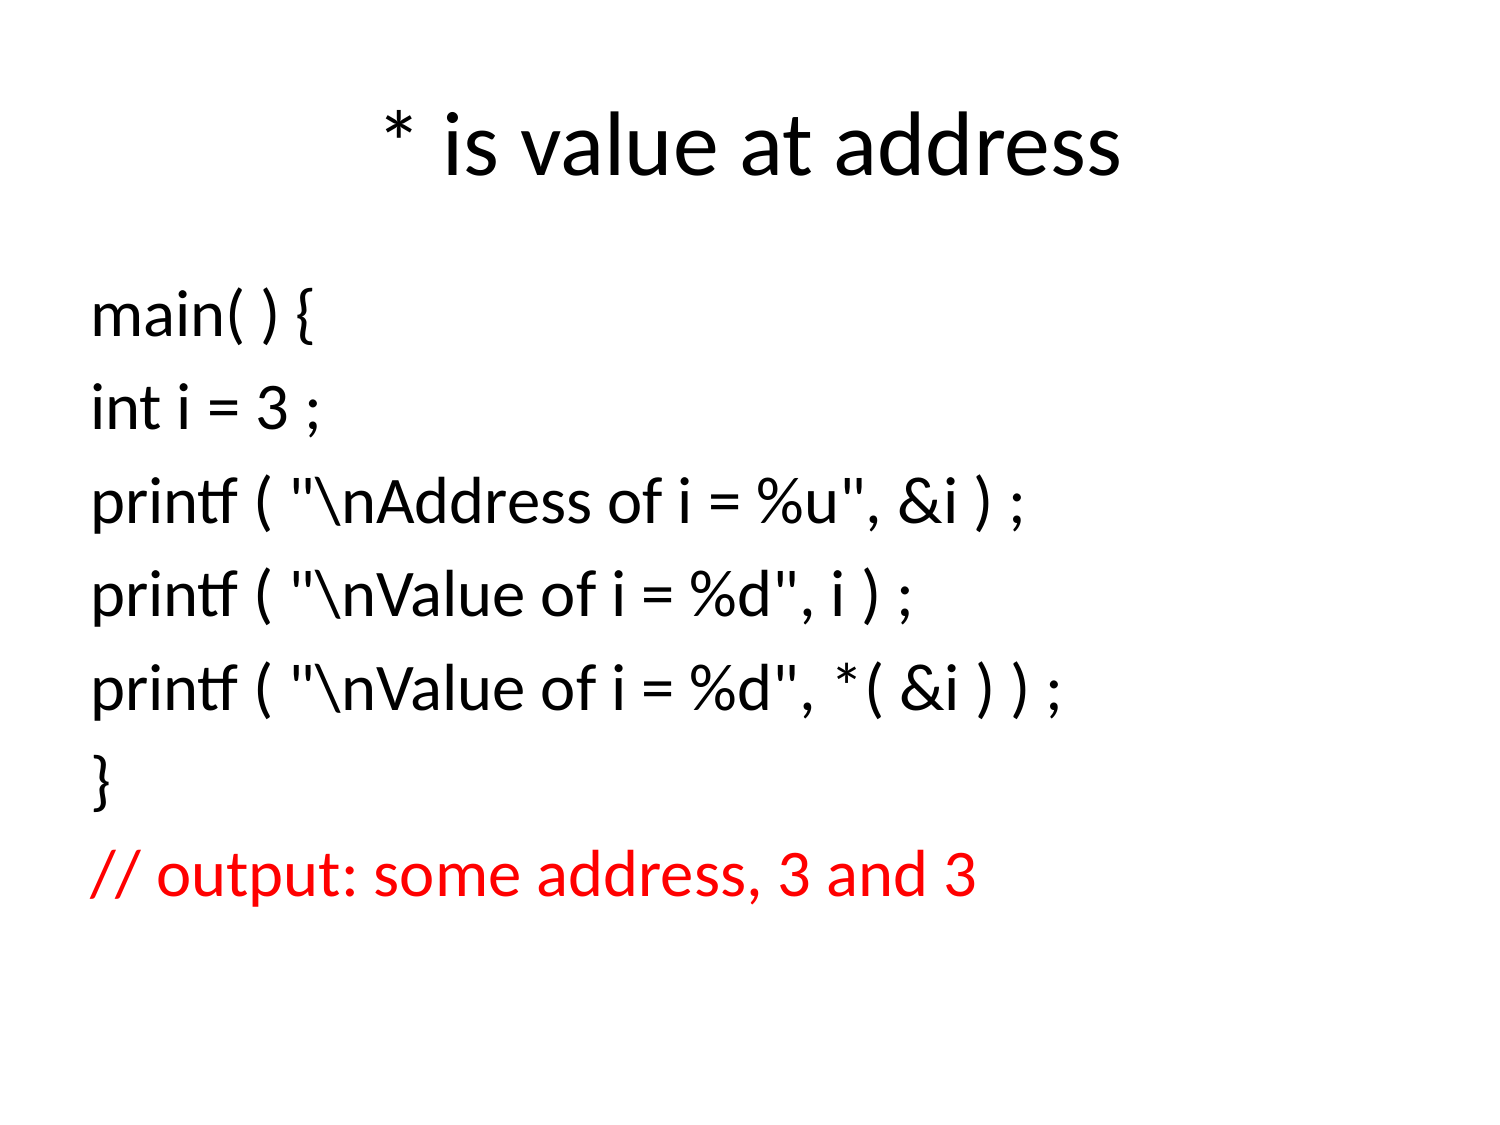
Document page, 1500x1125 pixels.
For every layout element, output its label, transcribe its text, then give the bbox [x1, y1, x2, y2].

title * is value at address [75, 45, 1425, 233]
list main( ) { int i = 3 ; printf ( "\nAddress of i = %u", &i ) ; printf ( "\nValue of i = %d", i ) ; printf ( "\nValue of i = %d", *( &i ) ) ; } // output: some address, 3 and 3 [75, 262, 1425, 1005]
